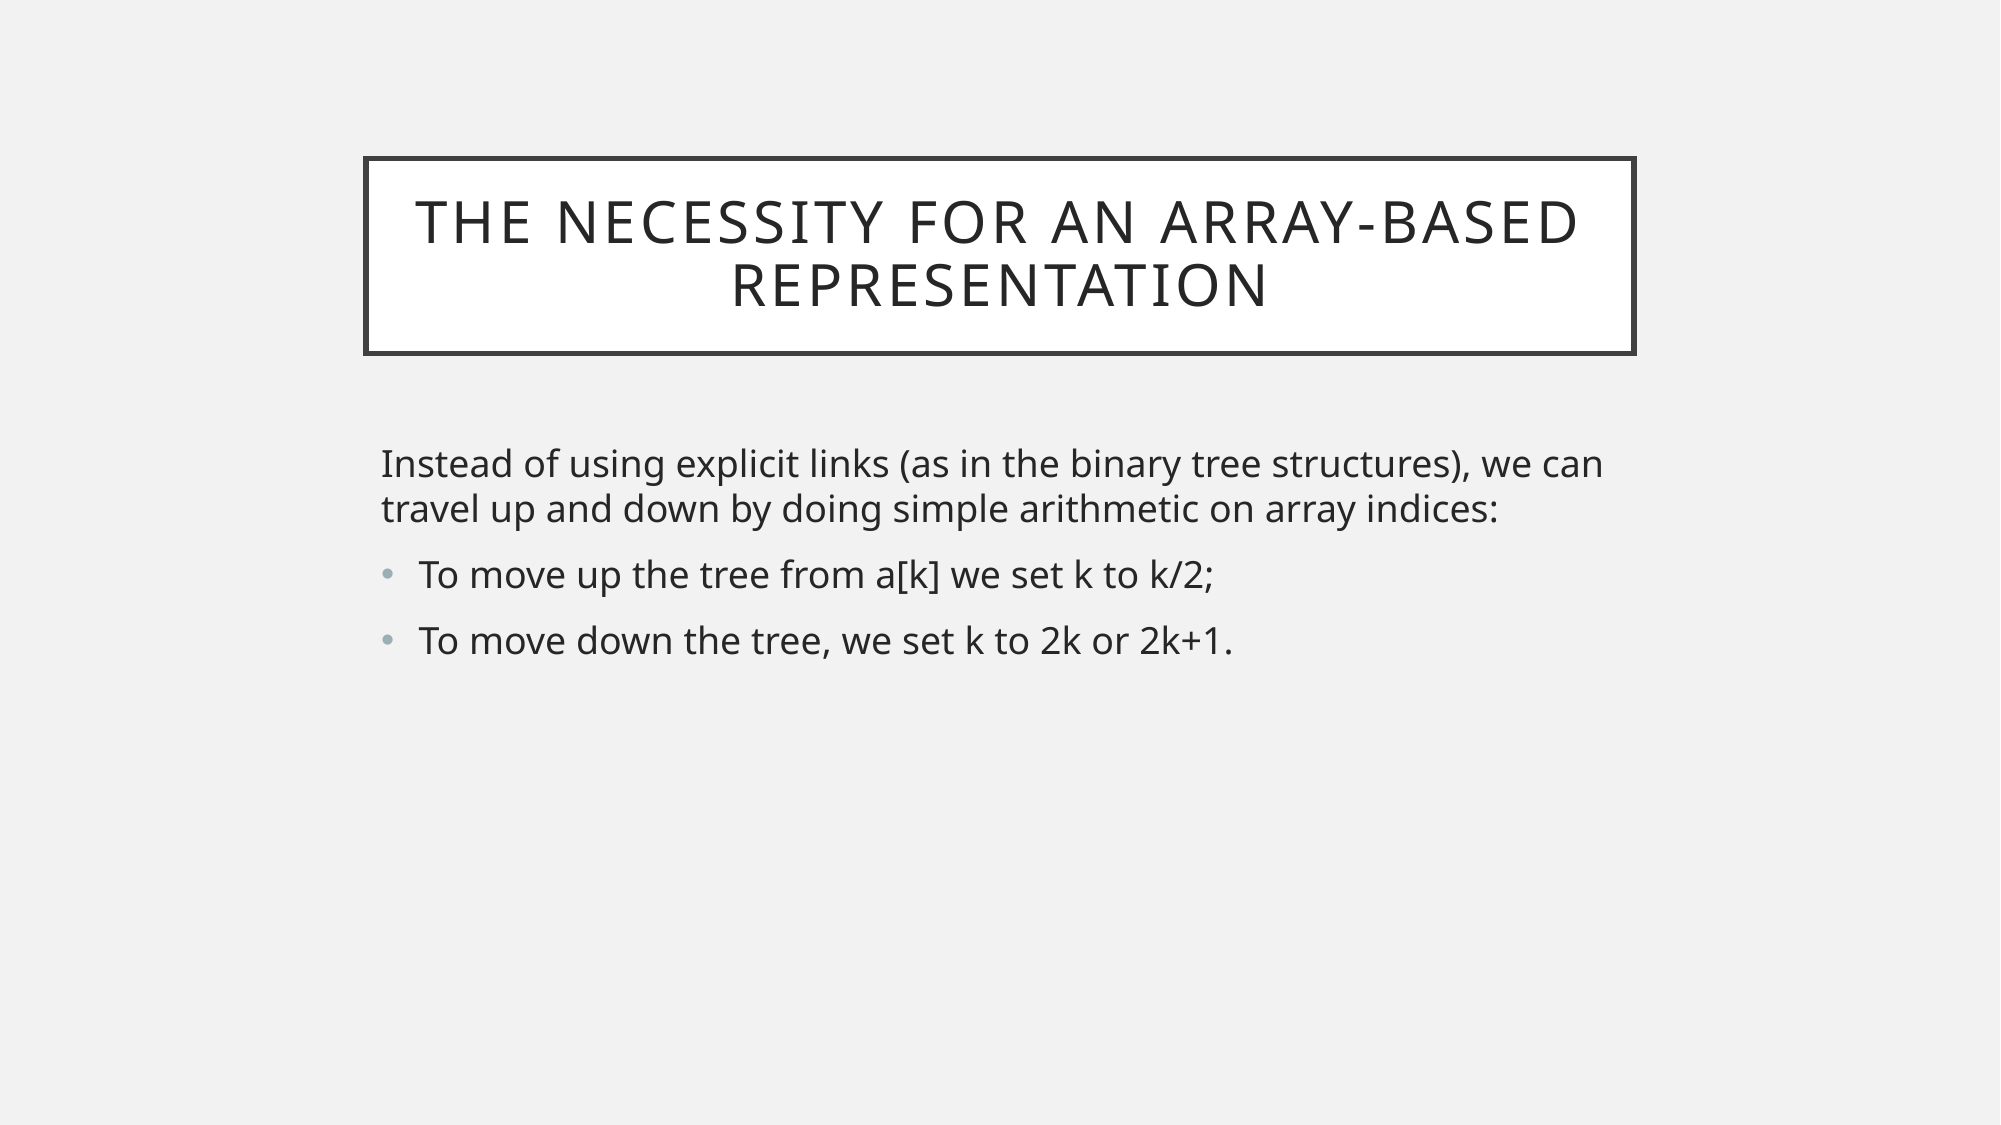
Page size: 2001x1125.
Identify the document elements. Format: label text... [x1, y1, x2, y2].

list Instead of using explicit links (as in the binary tree structures), we can travel up and down by doing simple arithmetic on array indices: To move up the tree from a[k] we set k to k/2; To move down the tree, we set k to 2k or 2k+1. [366, 432, 1634, 942]
title The Necessity for an Array-Based Representation [363, 156, 1637, 356]
